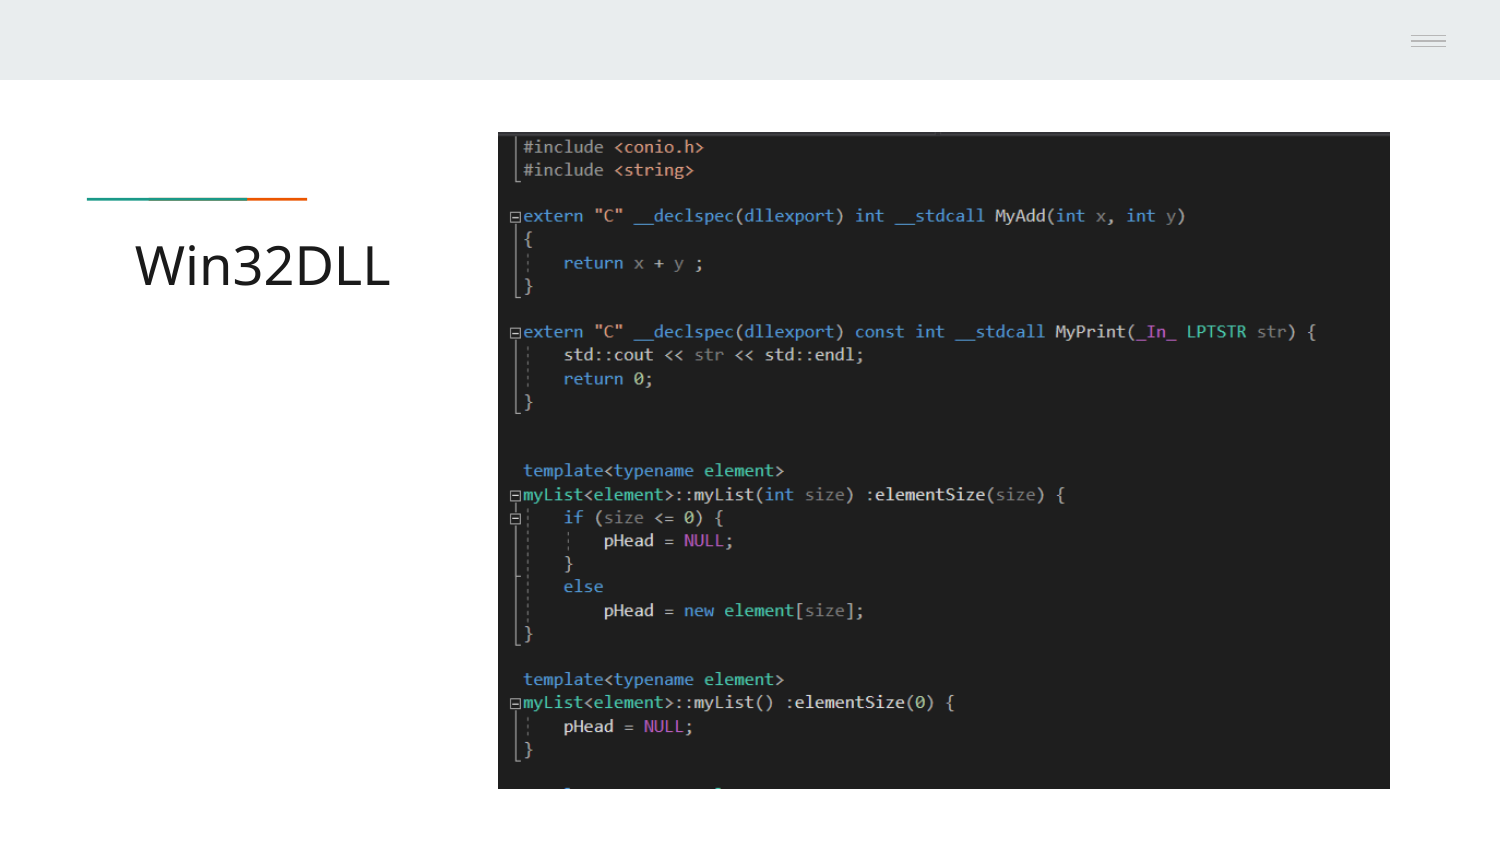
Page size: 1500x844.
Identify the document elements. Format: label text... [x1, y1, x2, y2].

title Win32DLL [119, 216, 492, 386]
picture [497, 132, 1390, 789]
